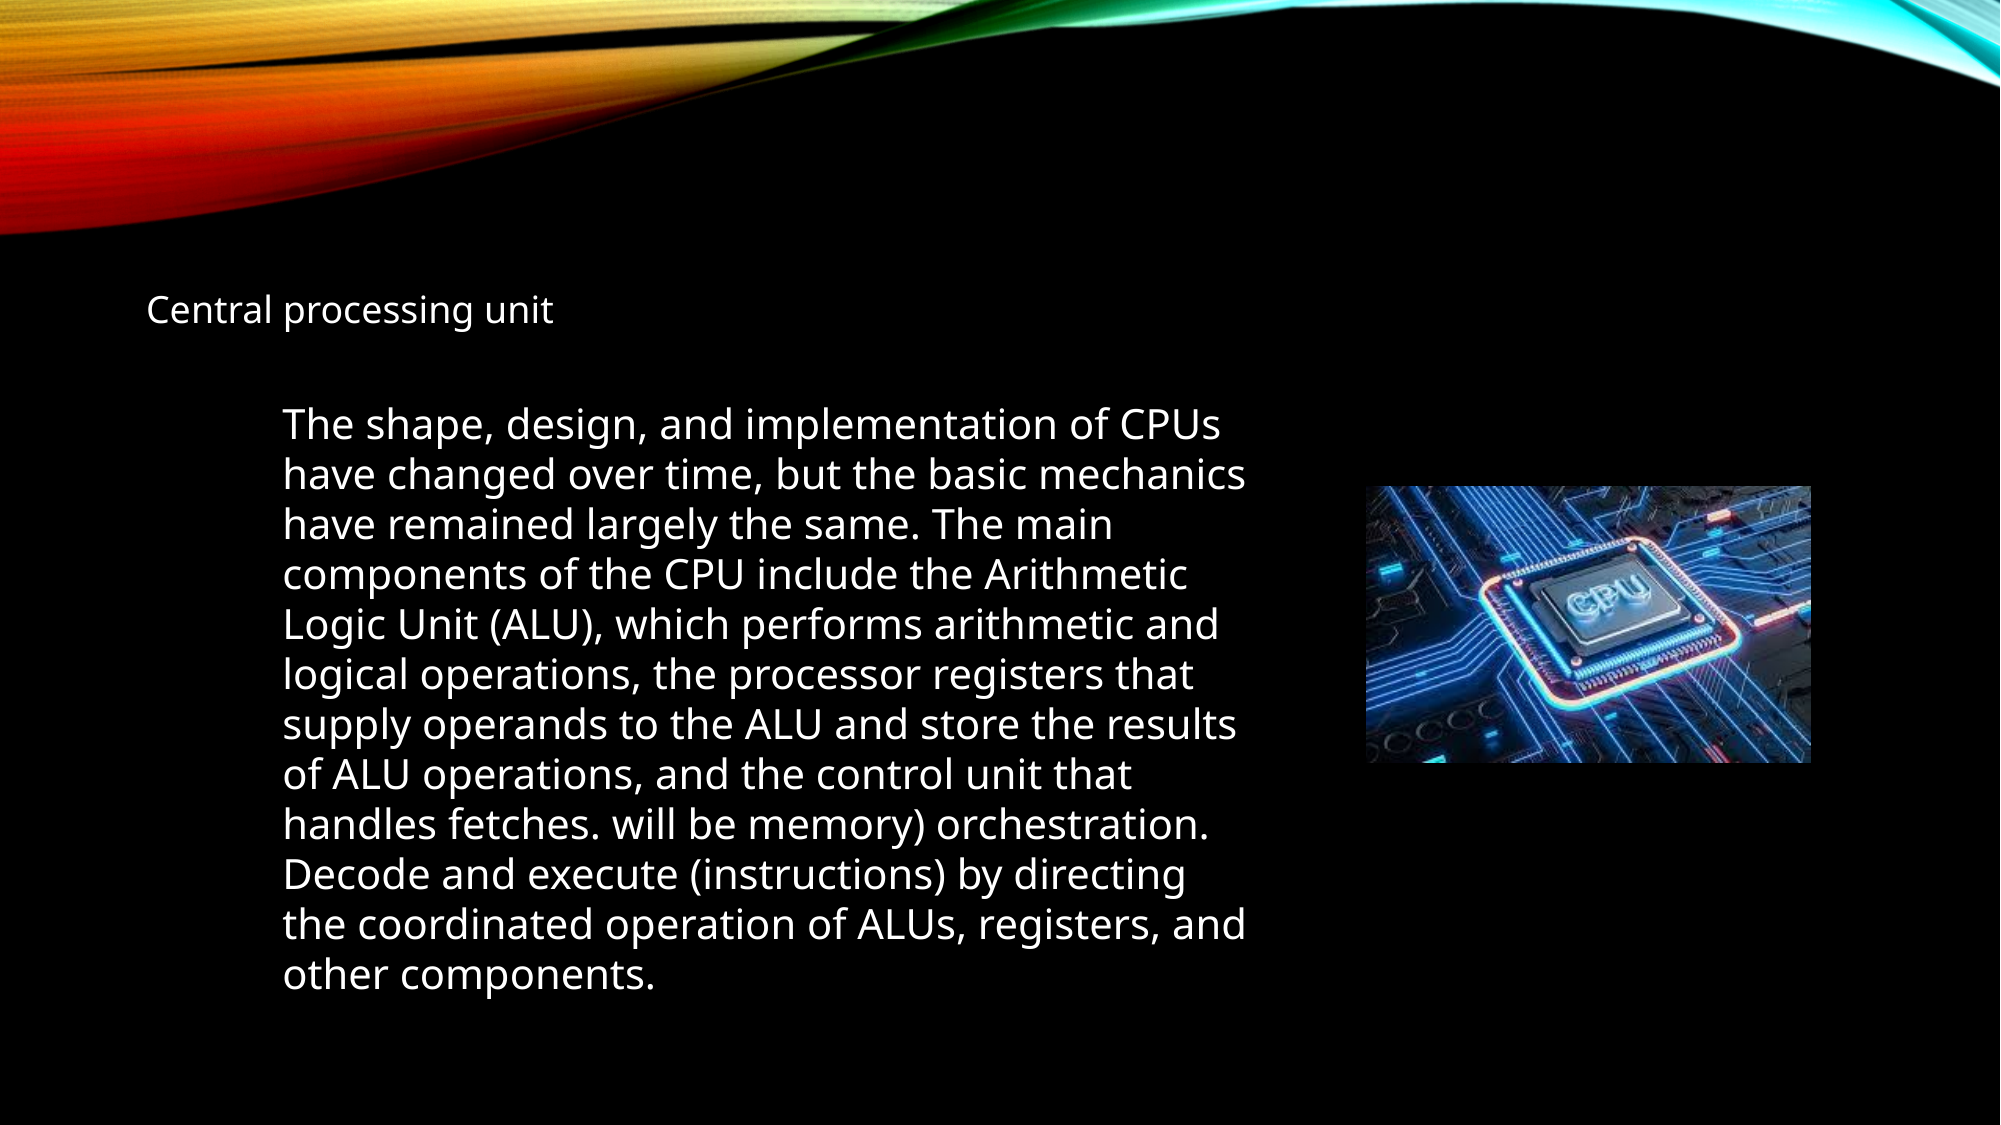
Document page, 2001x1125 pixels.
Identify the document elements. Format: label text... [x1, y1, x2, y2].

picture [0, 0, 2000, 237]
text_box Central processing unit [131, 278, 570, 339]
text_box The shape, design, and implementation of CPUs have changed over time, but the basic mechanics have remained largely the same. The main components of the CPU include the Arithmetic Logic Unit (ALU), which performs arithmetic and logical operations, the processor registers that supply operands to the ALU and store the results of ALU operations, and the control unit that handles fetches. will be memory) orchestration. Decode and execute (instructions) by directing the coordinated operation of ALUs, registers, and other components. [267, 390, 1268, 1006]
picture [1366, 486, 1811, 764]
